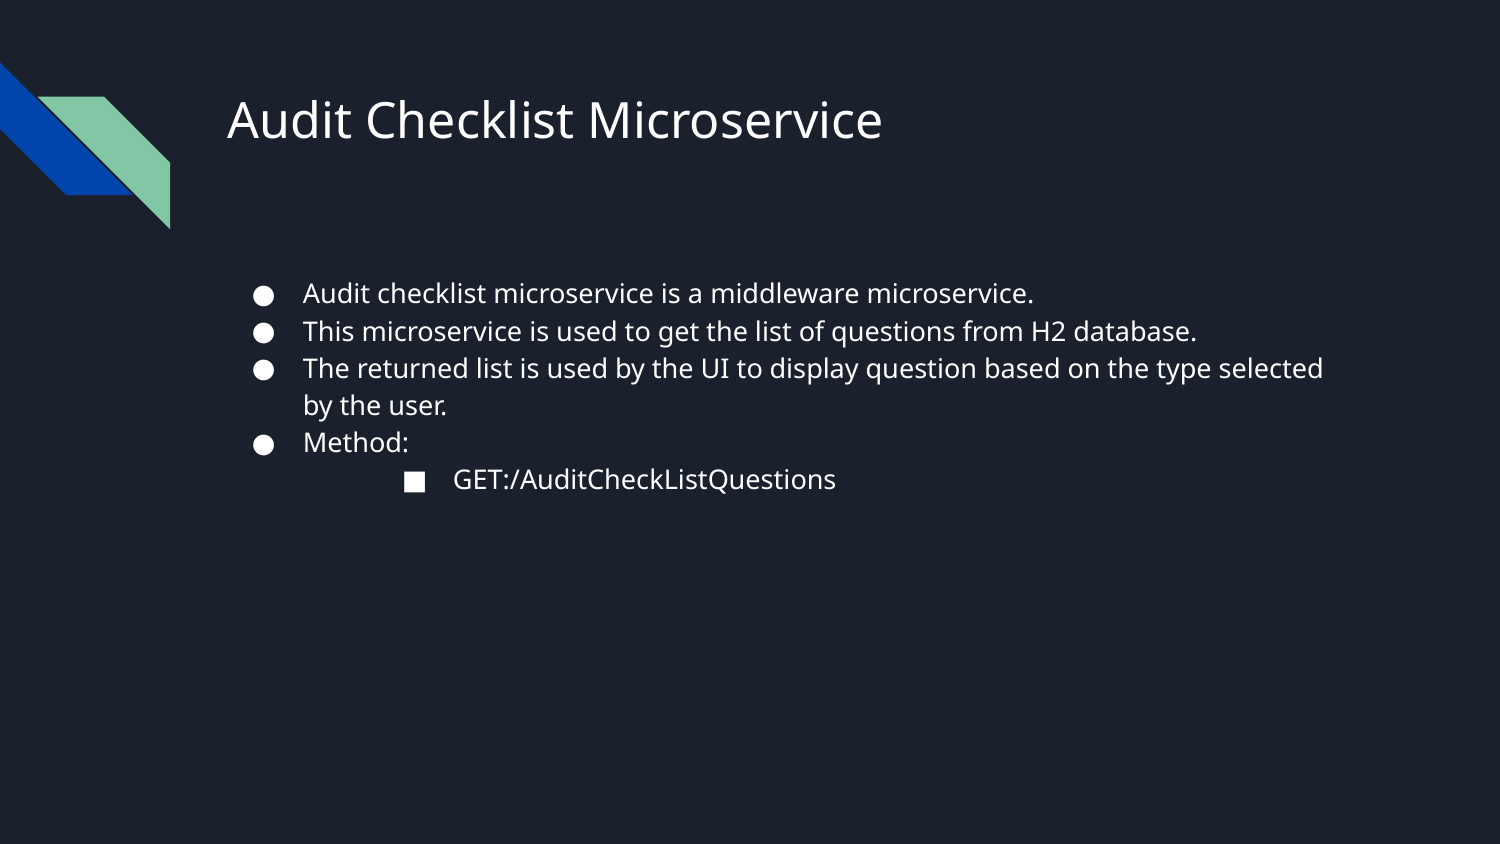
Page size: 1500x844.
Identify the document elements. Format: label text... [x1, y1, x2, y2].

title Audit Checklist Microservice [212, 64, 1368, 215]
list Audit checklist microservice is a middleware microservice. This microservice is used to get the list of questions from H2 database. The returned list is used by the UI to display question based on the type selected by the user. Method: GET:/AuditCheckListQuestions [212, 257, 1368, 735]
